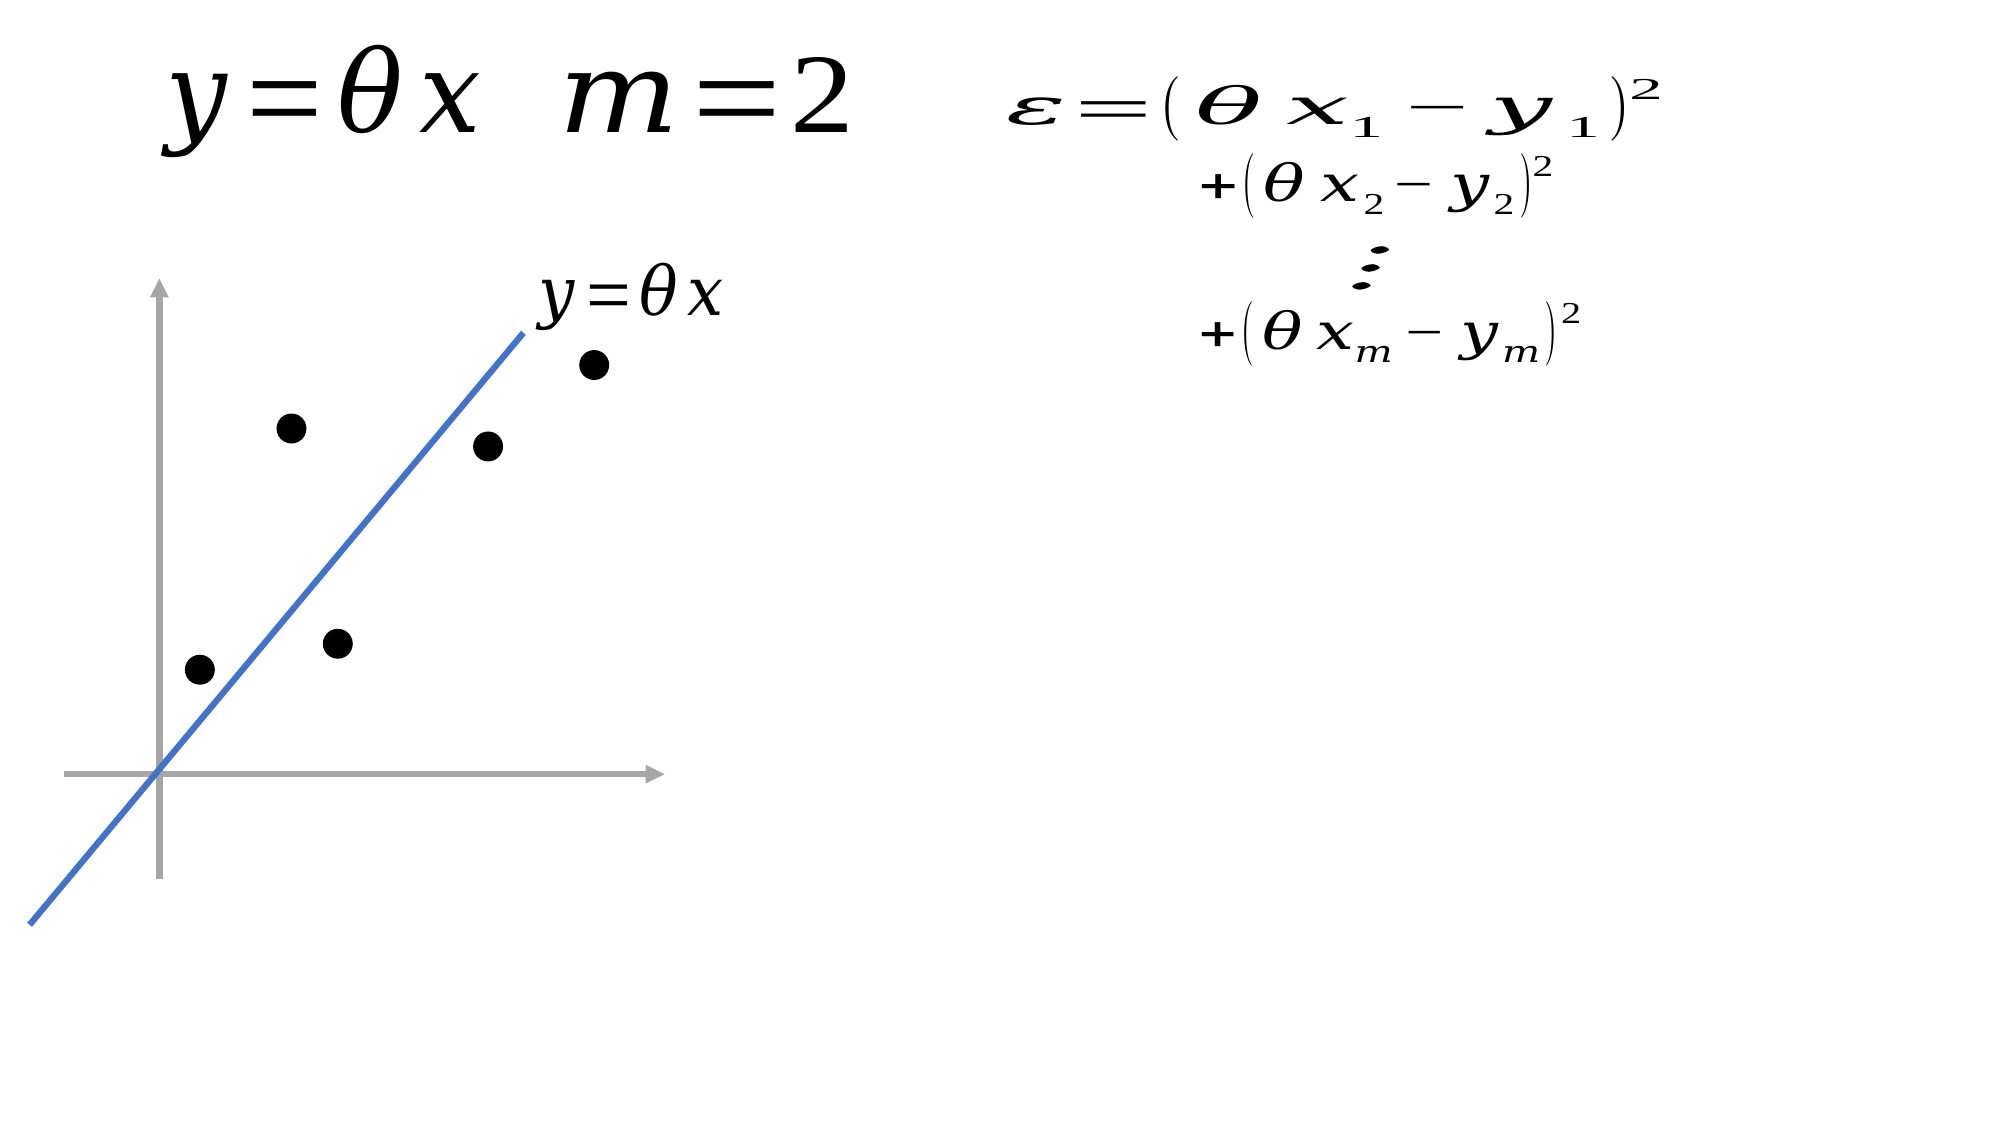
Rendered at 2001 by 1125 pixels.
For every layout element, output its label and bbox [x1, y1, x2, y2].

text_box [578, 348, 611, 382]
text_box [29, 332, 524, 925]
